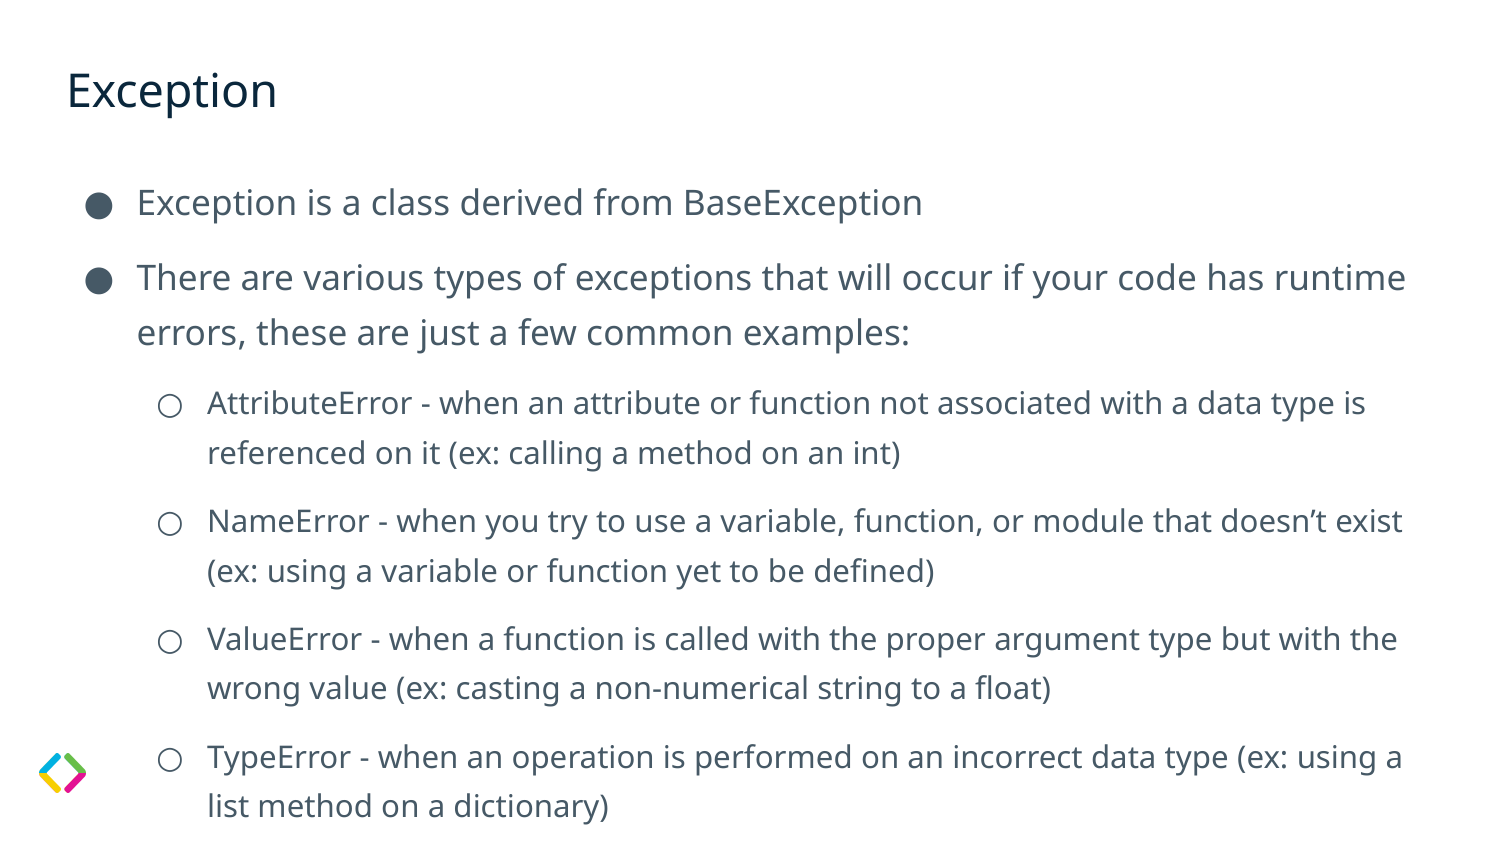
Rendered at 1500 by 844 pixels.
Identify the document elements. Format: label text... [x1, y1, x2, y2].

picture [39, 770, 51, 793]
list Exception is a class derived from BaseException There are various types of exceptions that will occur if your code has runtime errors, these are just a few common examples: AttributeError - when an attribute or function not associated with a data type is referenced on it (ex: calling a method on an int) NameError - when you try to use a variable, function, or module that doesn’t exist (ex: using a variable or function yet to be defined) ValueError - when a function is called with the proper argument type but with the wrong value (ex: casting a non-numerical string to a float) TypeError - when an operation is performed on an incorrect data type (ex: using a list method on a dictionary) [51, 155, 1449, 844]
title Exception [51, 42, 1449, 137]
picture [39, 753, 51, 769]
